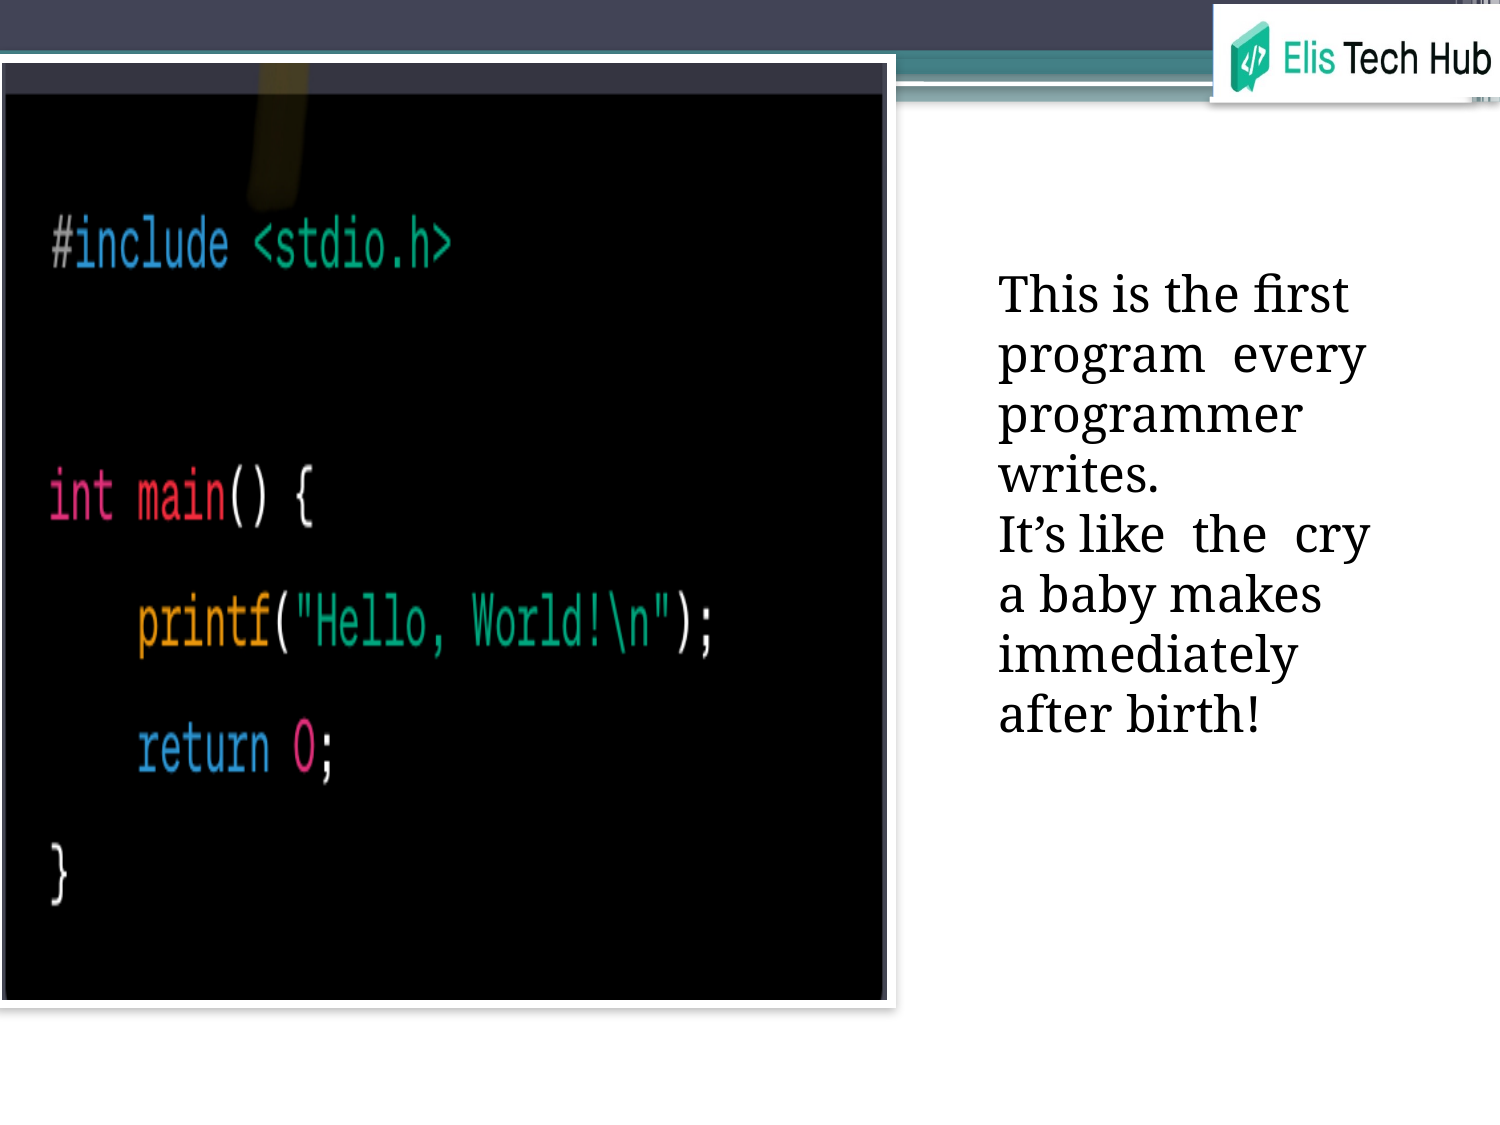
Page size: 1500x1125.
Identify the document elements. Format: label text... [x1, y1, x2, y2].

list This is the first program every programmer writes. It’s like the cry a baby makes immediately after birth! [998, 262, 1424, 950]
picture [1212, 4, 1500, 97]
picture [1, 62, 888, 1001]
